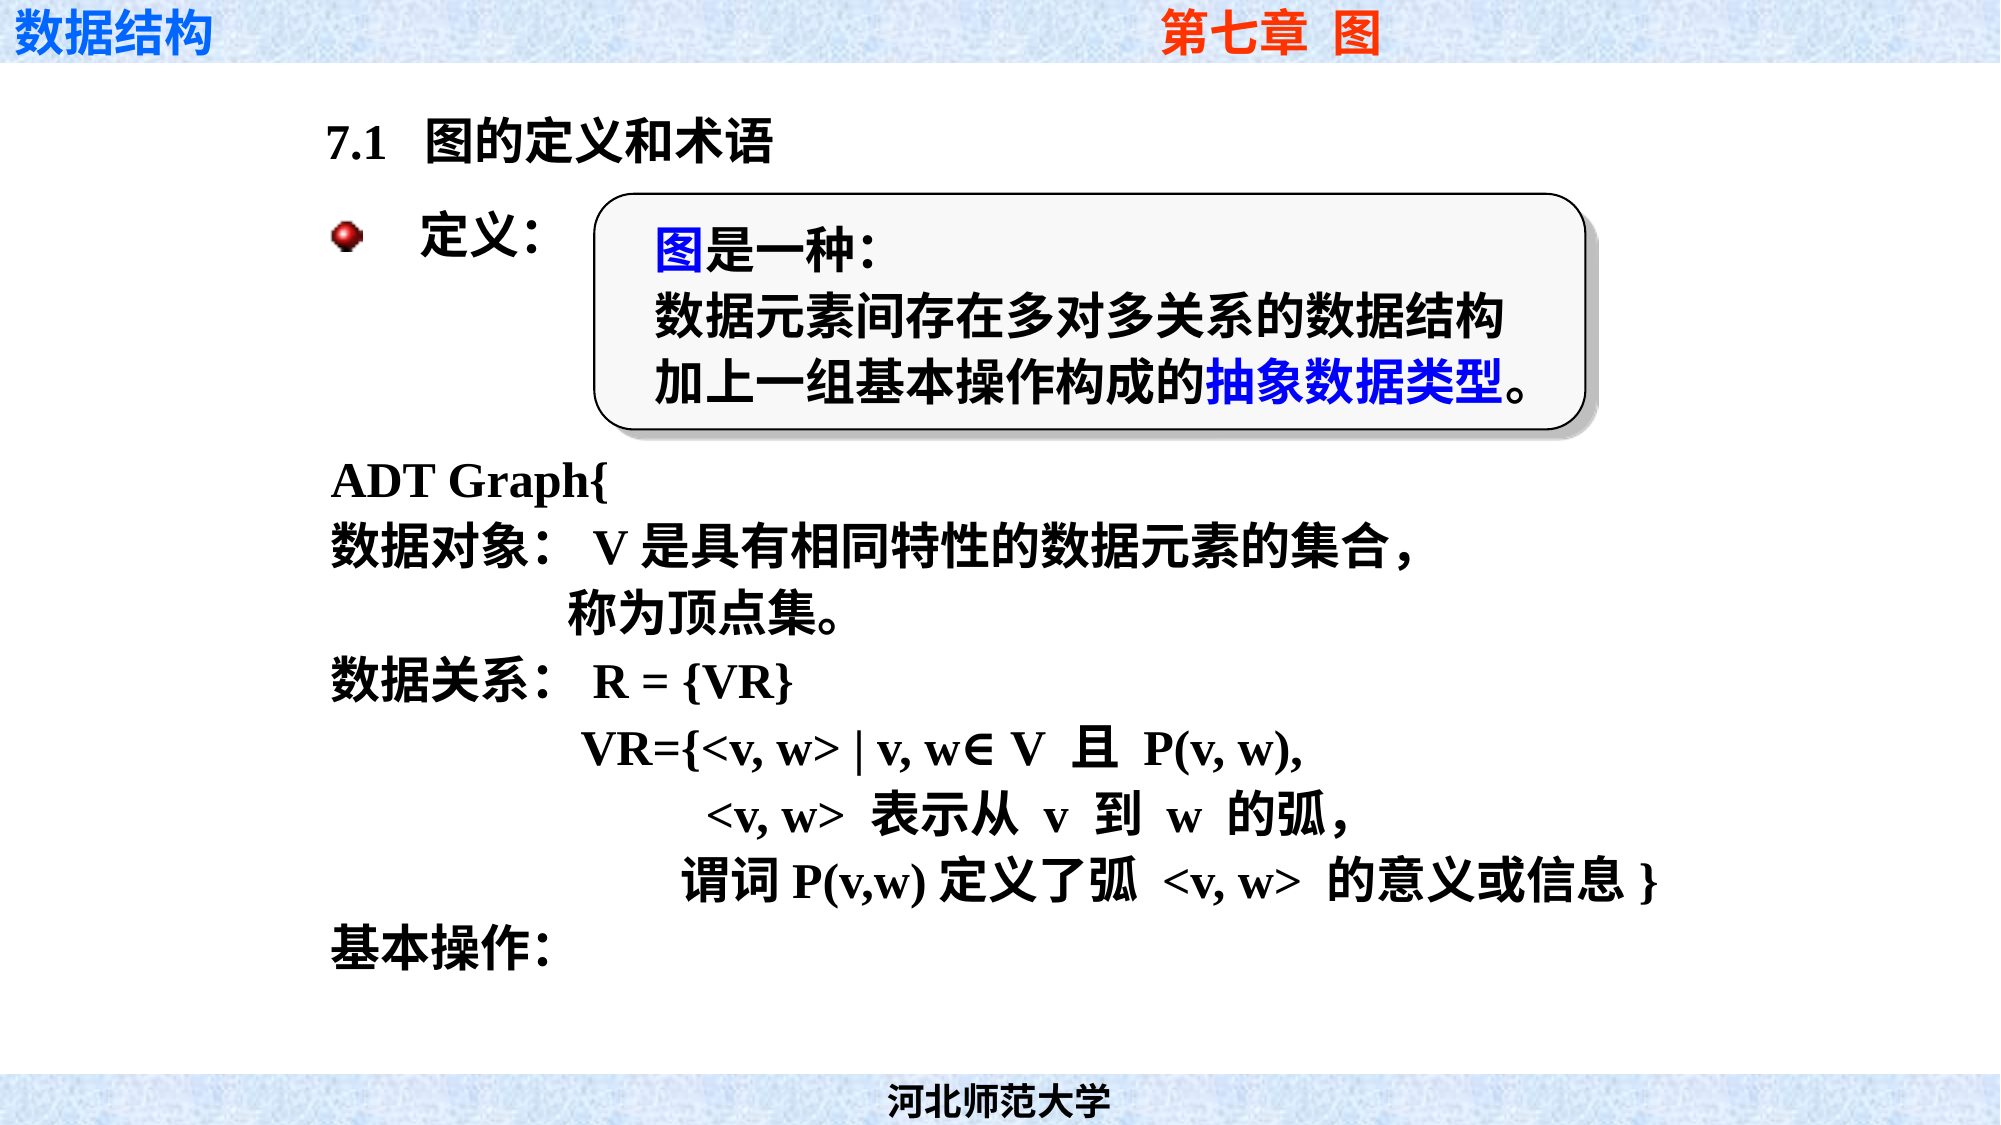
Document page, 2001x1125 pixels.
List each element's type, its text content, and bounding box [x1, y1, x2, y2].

picture [0, 0, 2000, 63]
text_box 7.1 图的定义和术语 [310, 101, 812, 177]
text_box 定义： [312, 196, 596, 272]
text_box ADT Graph{ 数据对象：V是具有相同特性的数据元素的集合， 称为顶点集。 数据关系：R = {VR} VR={<v, w> | v, w∈V 且 P(v, w), <v, w> 表示从 v 到 w 的弧， 谓词P(v,w)定义了弧 <v, w> 的意义或信息} 基本操作： [315, 456, 1686, 982]
picture [326, 216, 363, 252]
picture [0, 1074, 2000, 1125]
text_box 图是一种： 数据元素间存在多对多关系的数据结构 加上一组基本操作构成的抽象数据类型。 [594, 193, 1586, 430]
